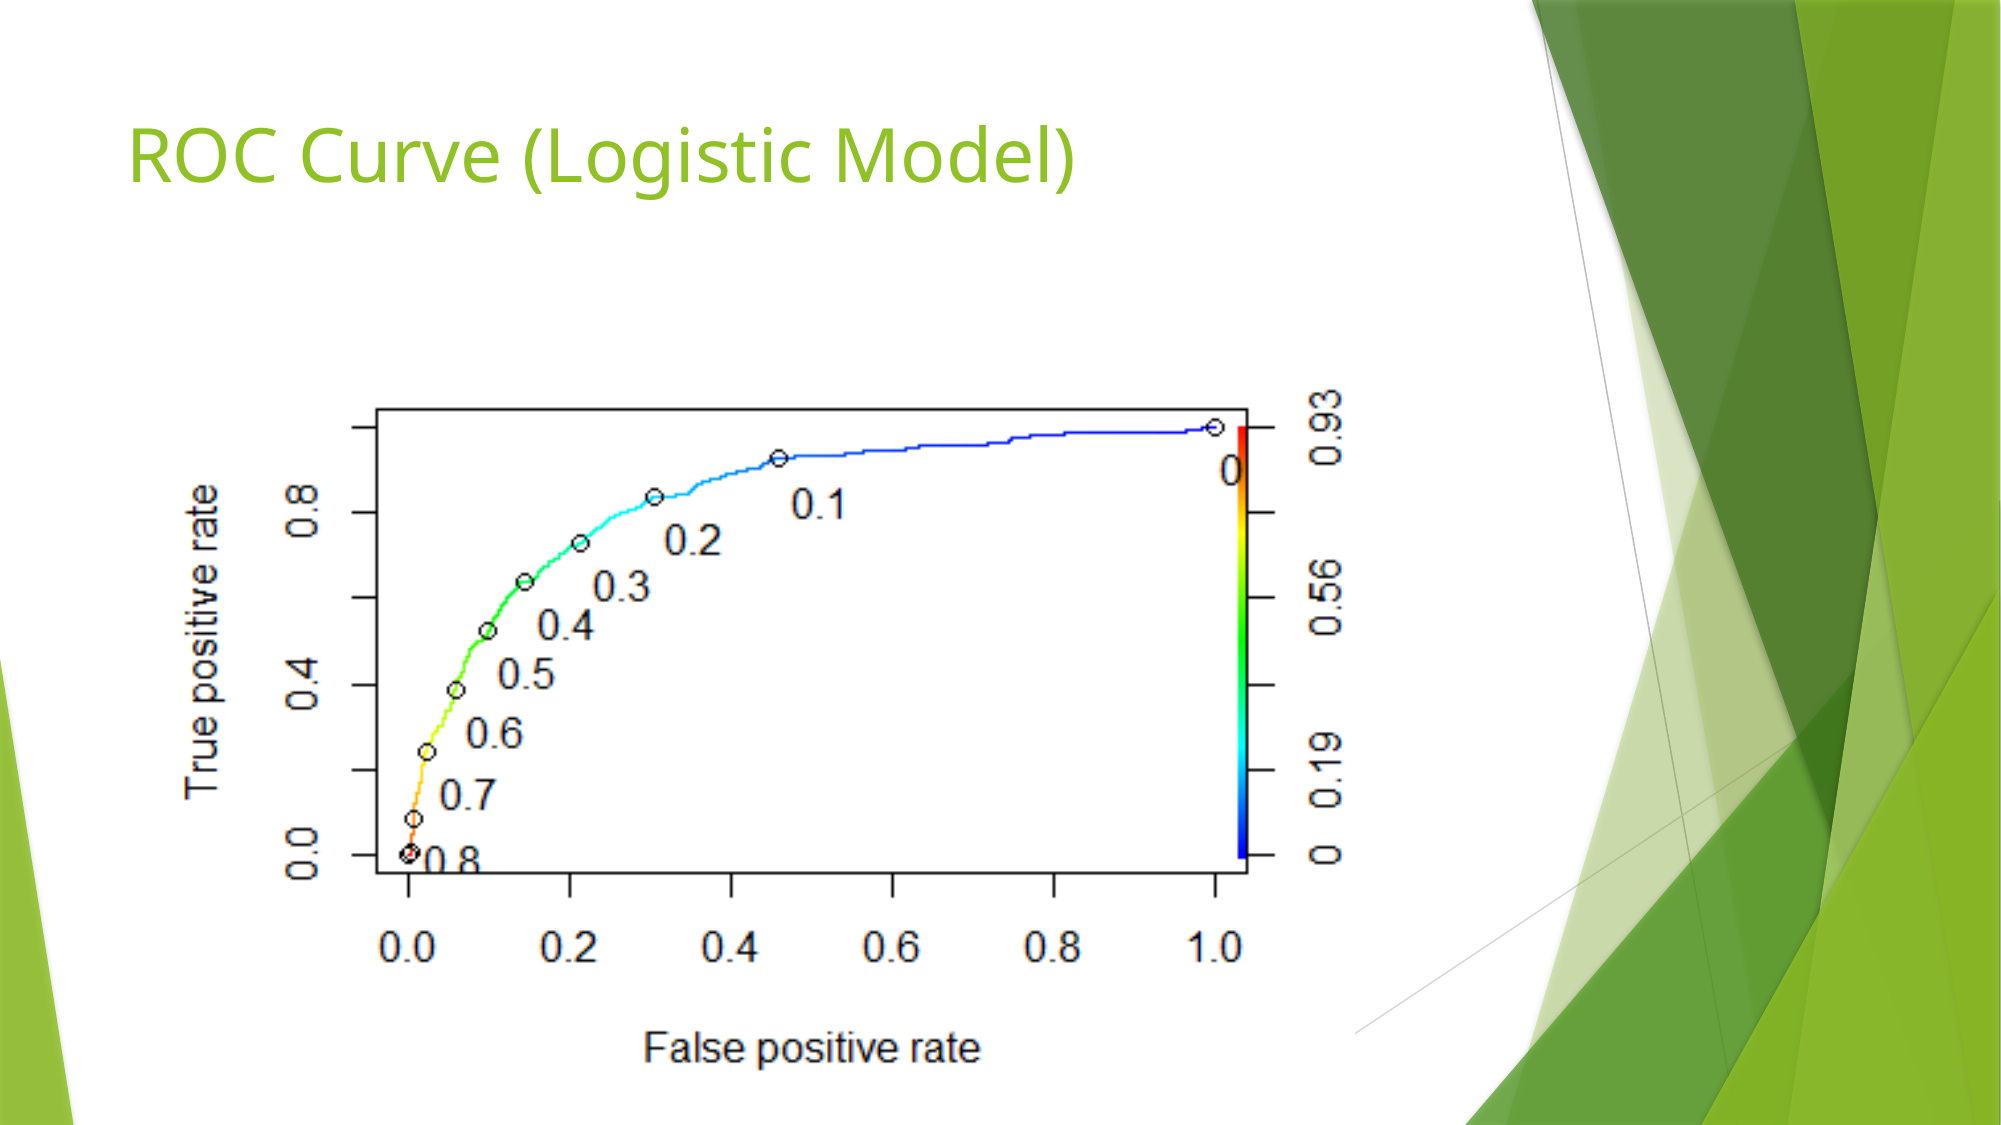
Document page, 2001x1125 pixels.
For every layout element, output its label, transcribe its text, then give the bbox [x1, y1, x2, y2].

title ROC Curve (Logistic Model) [111, 99, 1522, 317]
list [169, 207, 1355, 1125]
